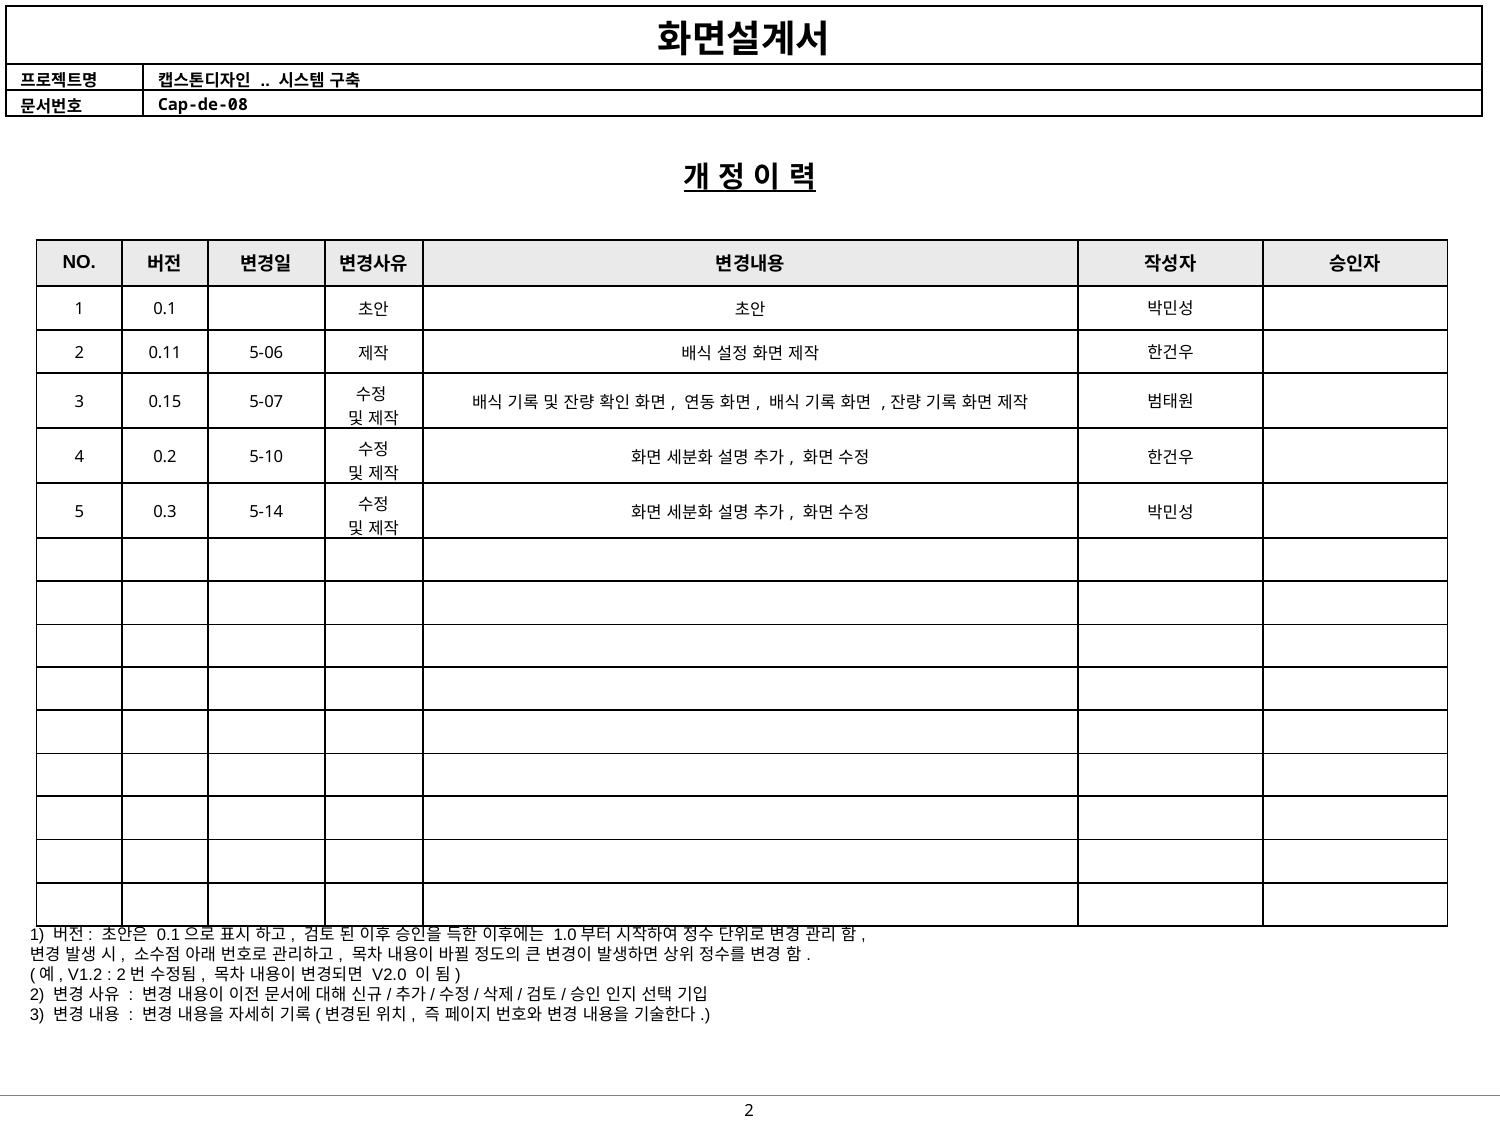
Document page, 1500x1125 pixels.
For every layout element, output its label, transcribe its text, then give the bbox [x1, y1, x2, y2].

table_cell [424, 668, 1077, 709]
table_cell [1264, 884, 1447, 925]
table_cell [37, 539, 121, 580]
table_cell [1079, 625, 1262, 666]
table_cell 0.2 [123, 429, 207, 482]
table_cell [326, 840, 422, 882]
table_cell 5 [37, 484, 121, 537]
table_cell 0.3 [123, 484, 207, 537]
text_box 1) 버전: 초안은 0.1으로 표시 하고, 검토 된 이후 승인을 득한 이후에는 1.0부터 시작하여 정수 단위로 변경 관리 함, 변경 발생 시, 소수점 아래 번호로 관리하고, 목차 내용이 바뀔 정도의 큰 변경이 발생하면 상위 정수를 변경 함. (예, V1.2 : 2번 수정됨, 목차 내용이 변경되면 V2.0 이 됨) 2) 변경 사유 : 변경 내용이 이전 문서에 대해 신규/추가/수정/삭제/검토/승인 인지 선택 기입 3) 변경 내용 : 변경 내용을 자세히 기록(변경된 위치, 즉 페이지 번호와 변경 내용을 기술한다.) [15, 916, 1367, 1032]
table_cell 배식 기록 및 잔량 확인 화면, 연동 화면, 배식 기록 화면 ,잔량 기록 화면 제작 [424, 374, 1077, 427]
table_cell 한건우 [1079, 429, 1262, 482]
table_cell [1264, 668, 1447, 709]
table_cell 배식 설정 화면 제작 [424, 331, 1077, 372]
table_cell [1264, 797, 1447, 839]
table_cell [209, 625, 324, 666]
table_cell 박민성 [1079, 287, 1262, 329]
table_cell 수정 및 제작 [326, 374, 422, 427]
table_cell 3 [37, 374, 121, 427]
table_cell [209, 668, 324, 709]
table_cell 5-06 [209, 331, 324, 372]
table_cell [424, 840, 1077, 882]
table_cell [123, 711, 207, 753]
table_cell [209, 287, 324, 329]
table_cell [424, 711, 1077, 753]
table_header 버전 [123, 241, 207, 285]
table_cell 2 [37, 331, 121, 372]
table_cell [209, 582, 324, 624]
table_cell [326, 884, 422, 925]
table_cell [37, 582, 121, 624]
table_cell [424, 539, 1077, 580]
table_cell [123, 884, 207, 925]
table_cell [424, 884, 1077, 925]
table_cell 5-10 [209, 429, 324, 482]
table_cell [1079, 797, 1262, 839]
table_cell [123, 797, 207, 839]
table_cell [37, 797, 121, 839]
table_cell 초안 [326, 287, 422, 329]
table_header 승인자 [1264, 241, 1447, 285]
table_cell [1079, 582, 1262, 624]
table_cell [424, 754, 1077, 795]
table_header 변경사유 [326, 241, 422, 285]
table_cell [326, 625, 422, 666]
table_cell [1264, 429, 1447, 482]
table_cell [1264, 840, 1447, 882]
table_cell [123, 625, 207, 666]
table_cell [123, 754, 207, 795]
table_cell [209, 754, 324, 795]
table_cell 범태원 [1079, 374, 1262, 427]
table_cell [37, 668, 121, 709]
table_cell 0.1 [123, 287, 207, 329]
table_cell [209, 539, 324, 580]
table_cell [37, 840, 121, 882]
table_cell [1264, 711, 1447, 753]
table_cell [209, 797, 324, 839]
table_cell [1079, 840, 1262, 882]
table_cell [1264, 331, 1447, 372]
table_cell [209, 711, 324, 753]
table_header NO. [37, 241, 121, 285]
table_cell 박민성 [1079, 484, 1262, 537]
table_cell [1264, 754, 1447, 795]
table_cell [424, 582, 1077, 624]
table_cell [123, 840, 207, 882]
table_cell [1079, 539, 1262, 580]
table_cell 0.15 [123, 374, 207, 427]
table_cell 수정 및 제작 [326, 429, 422, 482]
table_cell [123, 668, 207, 709]
table_cell 초안 [424, 287, 1077, 329]
table_cell 0.11 [123, 331, 207, 372]
table_cell [1264, 374, 1447, 427]
table_cell [1079, 668, 1262, 709]
table_cell [37, 625, 121, 666]
table_cell [1079, 711, 1262, 753]
table_cell [1079, 754, 1262, 795]
table_cell [1079, 884, 1262, 925]
table_cell [209, 884, 324, 925]
table_cell [1264, 539, 1447, 580]
table_cell [37, 754, 121, 795]
table_cell 한건우 [1079, 331, 1262, 372]
table_header 작성자 [1079, 241, 1262, 285]
table_cell 1 [37, 287, 121, 329]
table_cell 5-07 [209, 374, 324, 427]
table_cell [326, 668, 422, 709]
table_cell 4 [37, 429, 121, 482]
table_cell 화면 세분화 설명 추가, 화면 수정 [424, 484, 1077, 537]
table_cell [123, 582, 207, 624]
table_cell [1264, 582, 1447, 624]
table_header 변경내용 [424, 241, 1077, 285]
table_cell [1264, 484, 1447, 537]
table_cell [1264, 287, 1447, 329]
table_cell [424, 625, 1077, 666]
table_cell [424, 797, 1077, 839]
table_cell [326, 582, 422, 624]
table_cell [326, 711, 422, 753]
table_cell [326, 754, 422, 795]
text_box 개 정 이 력 [0, 151, 1500, 201]
table_cell 수정 및 제작 [326, 484, 422, 537]
table_cell [326, 539, 422, 580]
table_cell [123, 539, 207, 580]
table_cell 제작 [326, 331, 422, 372]
table_cell [37, 884, 121, 925]
table_cell [37, 711, 121, 753]
table_cell [209, 840, 324, 882]
table_cell [1264, 625, 1447, 666]
table_cell [326, 797, 422, 839]
table_cell 5-14 [209, 484, 324, 537]
table_header 변경일 [209, 241, 324, 285]
table_cell 화면 세분화 설명 추가, 화면 수정 [424, 429, 1077, 482]
